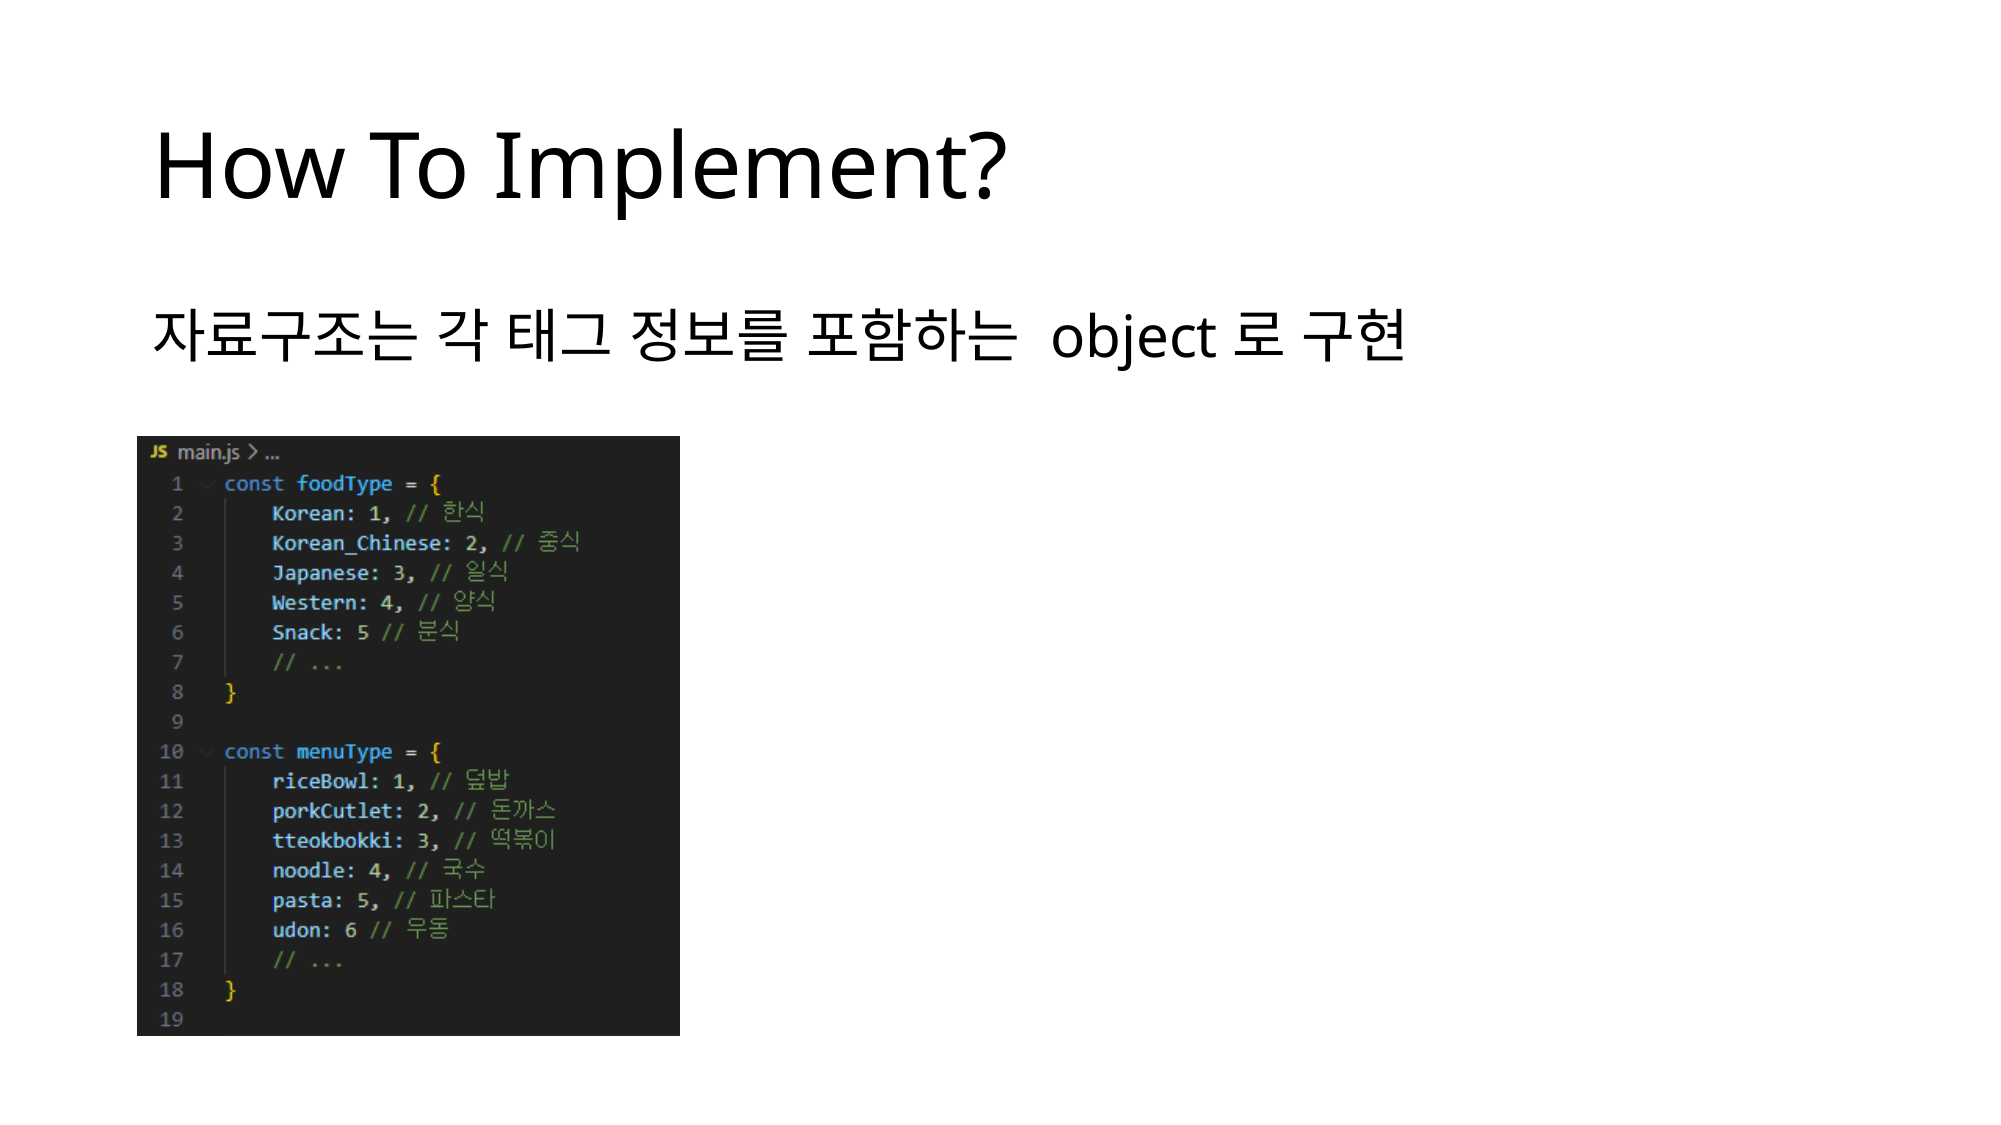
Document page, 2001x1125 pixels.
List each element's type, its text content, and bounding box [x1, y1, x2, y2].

list 자료구조는 각 태그 정보를 포함하는 object로 구현 [137, 299, 1863, 1014]
title How To Implement? [137, 59, 1863, 278]
picture [137, 436, 680, 1036]
